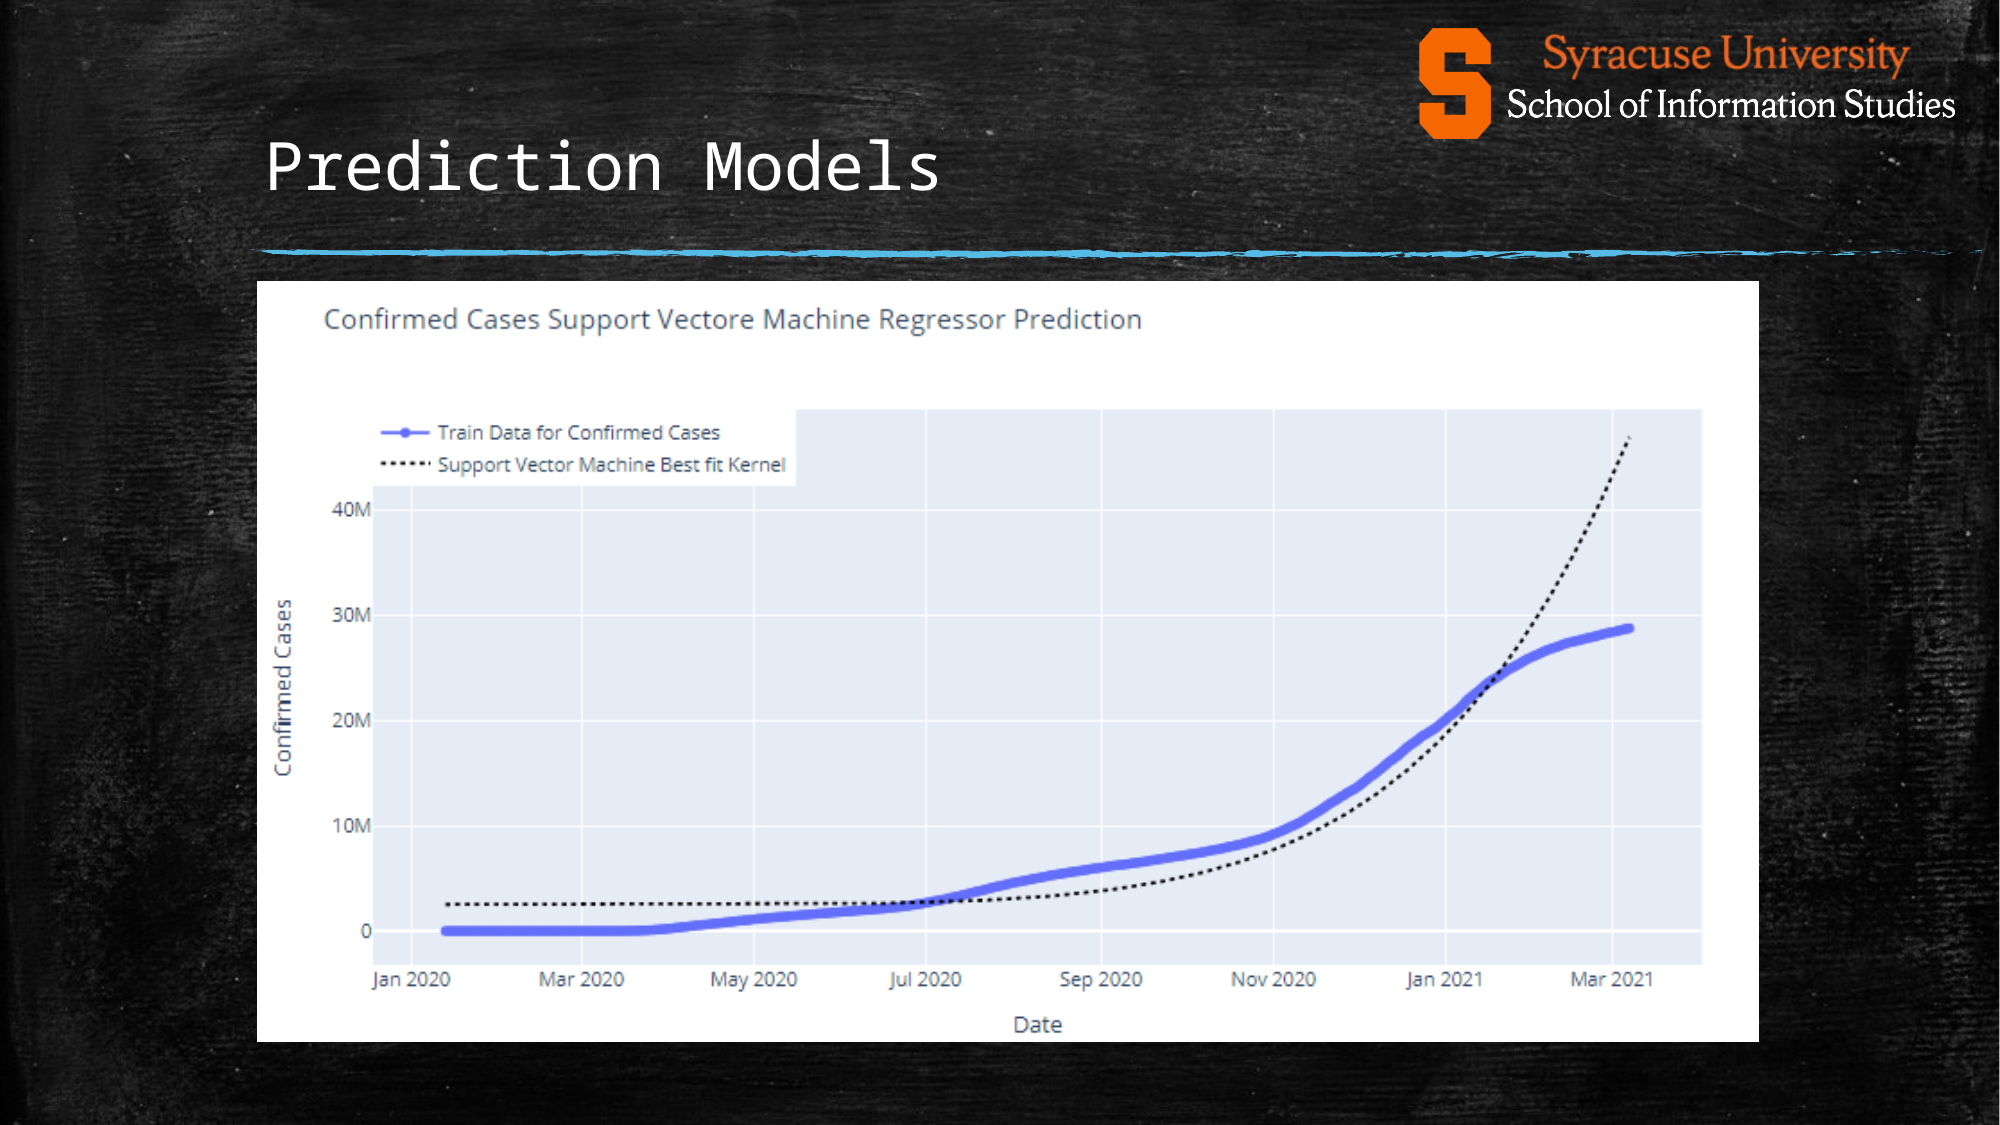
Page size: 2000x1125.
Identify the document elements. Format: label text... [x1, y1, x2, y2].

picture [257, 281, 1759, 1042]
title Prediction Models [249, 45, 1750, 213]
picture [1407, 0, 1955, 139]
